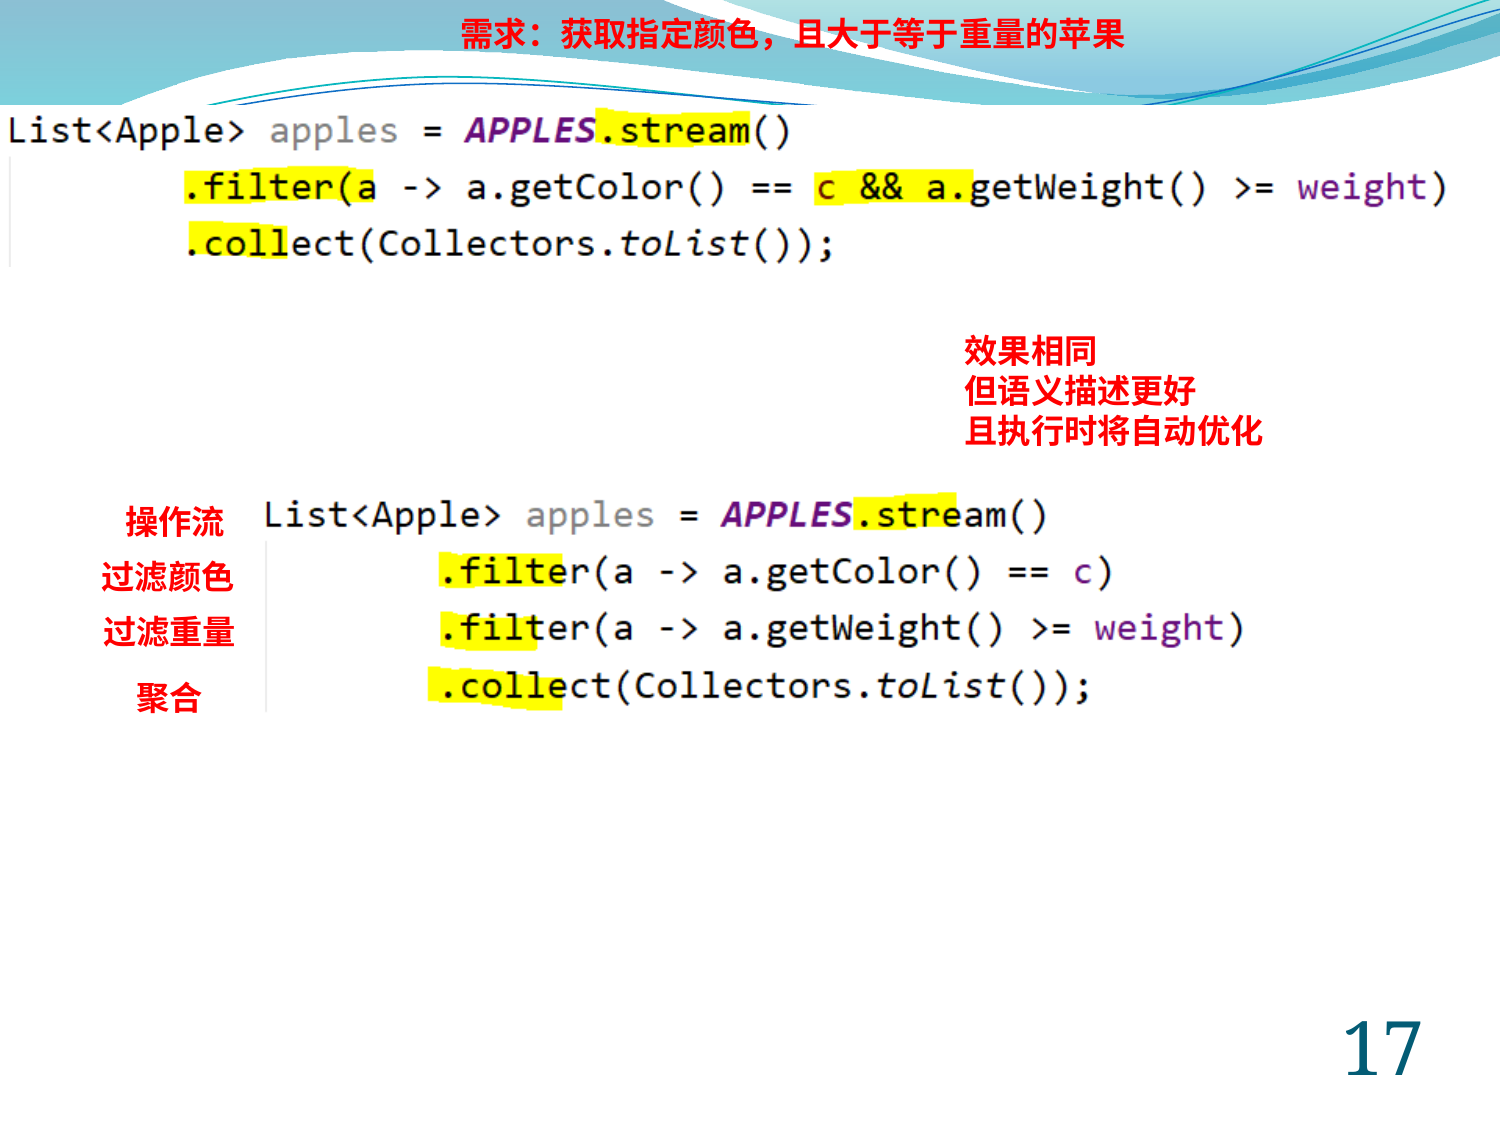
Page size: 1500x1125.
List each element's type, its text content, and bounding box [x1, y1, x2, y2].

text_box 过滤颜色 [87, 548, 246, 604]
text_box 过滤重量 [88, 604, 246, 659]
text_box 效果相同 但语义描述更好 且执行时将自动优化 [949, 323, 1279, 458]
text_box 聚合 [121, 669, 218, 725]
picture [0, 105, 1460, 267]
text_box 需求：获取指定颜色，且大于等于重量的苹果 [446, 5, 1141, 61]
text_box 操作流 [110, 493, 240, 549]
slide_number 16 [1299, 1042, 1425, 1103]
picture [253, 491, 1255, 717]
